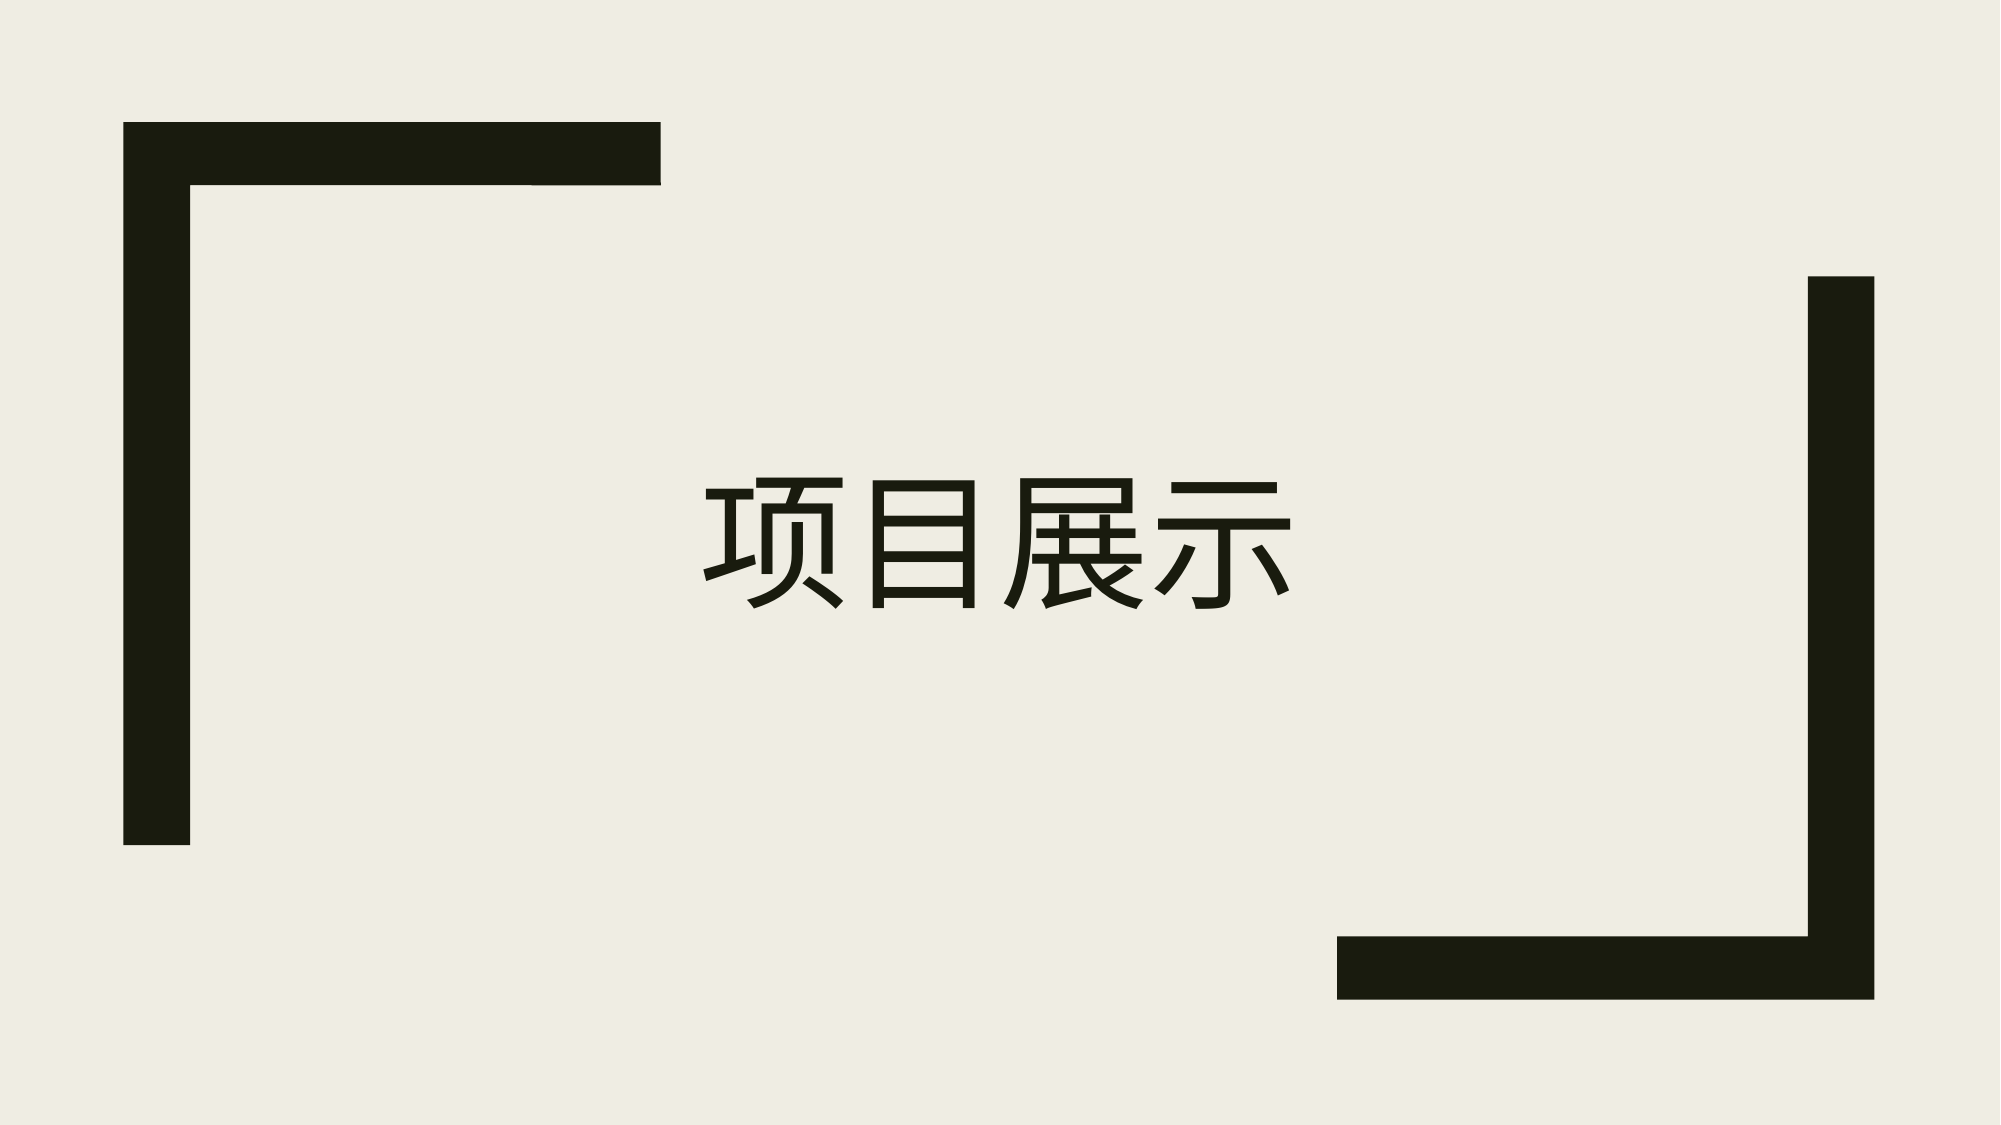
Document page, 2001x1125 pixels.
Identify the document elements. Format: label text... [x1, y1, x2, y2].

title 项目展示 [314, 293, 1686, 638]
